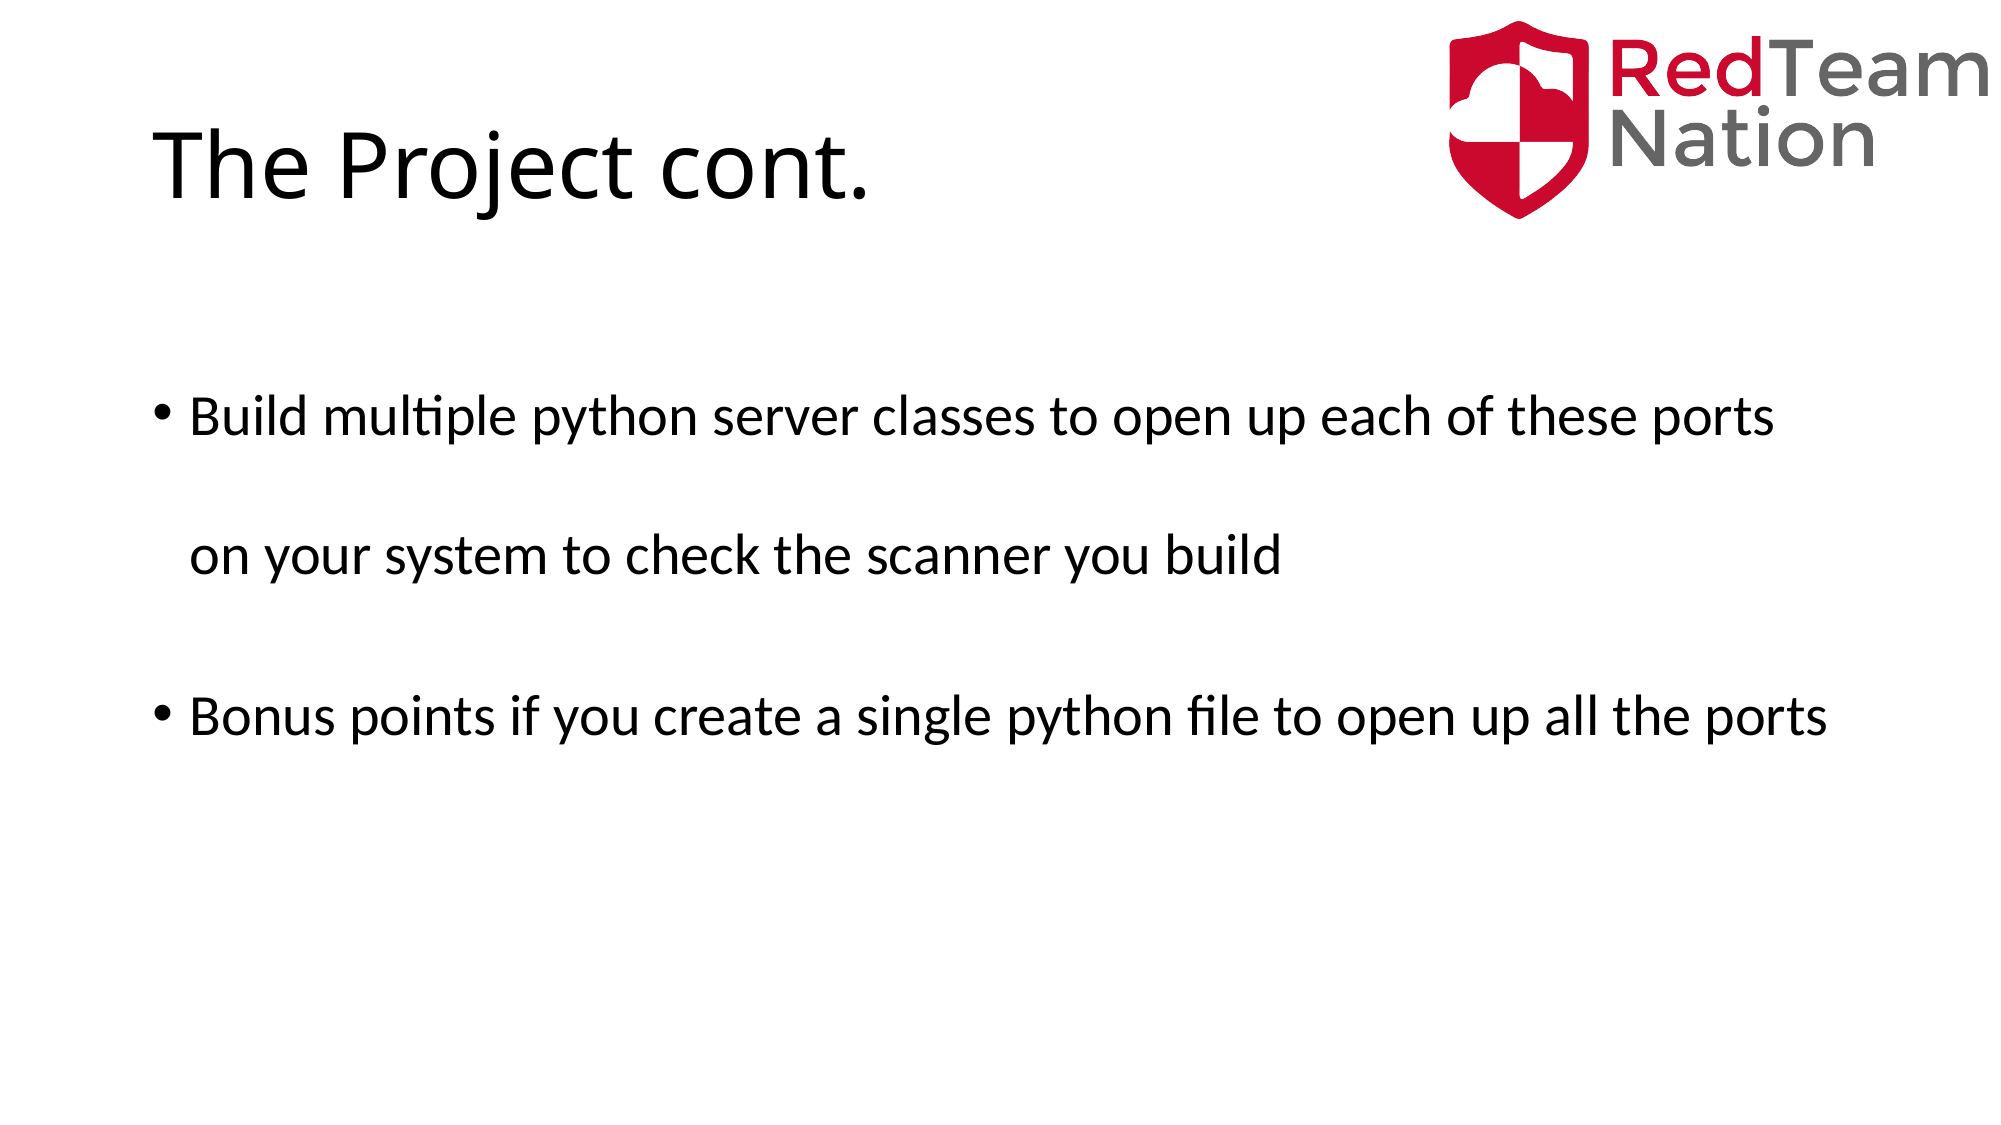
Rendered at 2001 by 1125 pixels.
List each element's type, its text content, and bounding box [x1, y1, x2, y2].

picture [1449, 21, 1988, 220]
title The Project cont. [137, 59, 1863, 278]
list Build multiple python server classes to open up each of these ports on your system to check the scanner you build Bonus points if you create a single python file to open up all the ports [137, 299, 1863, 1014]
